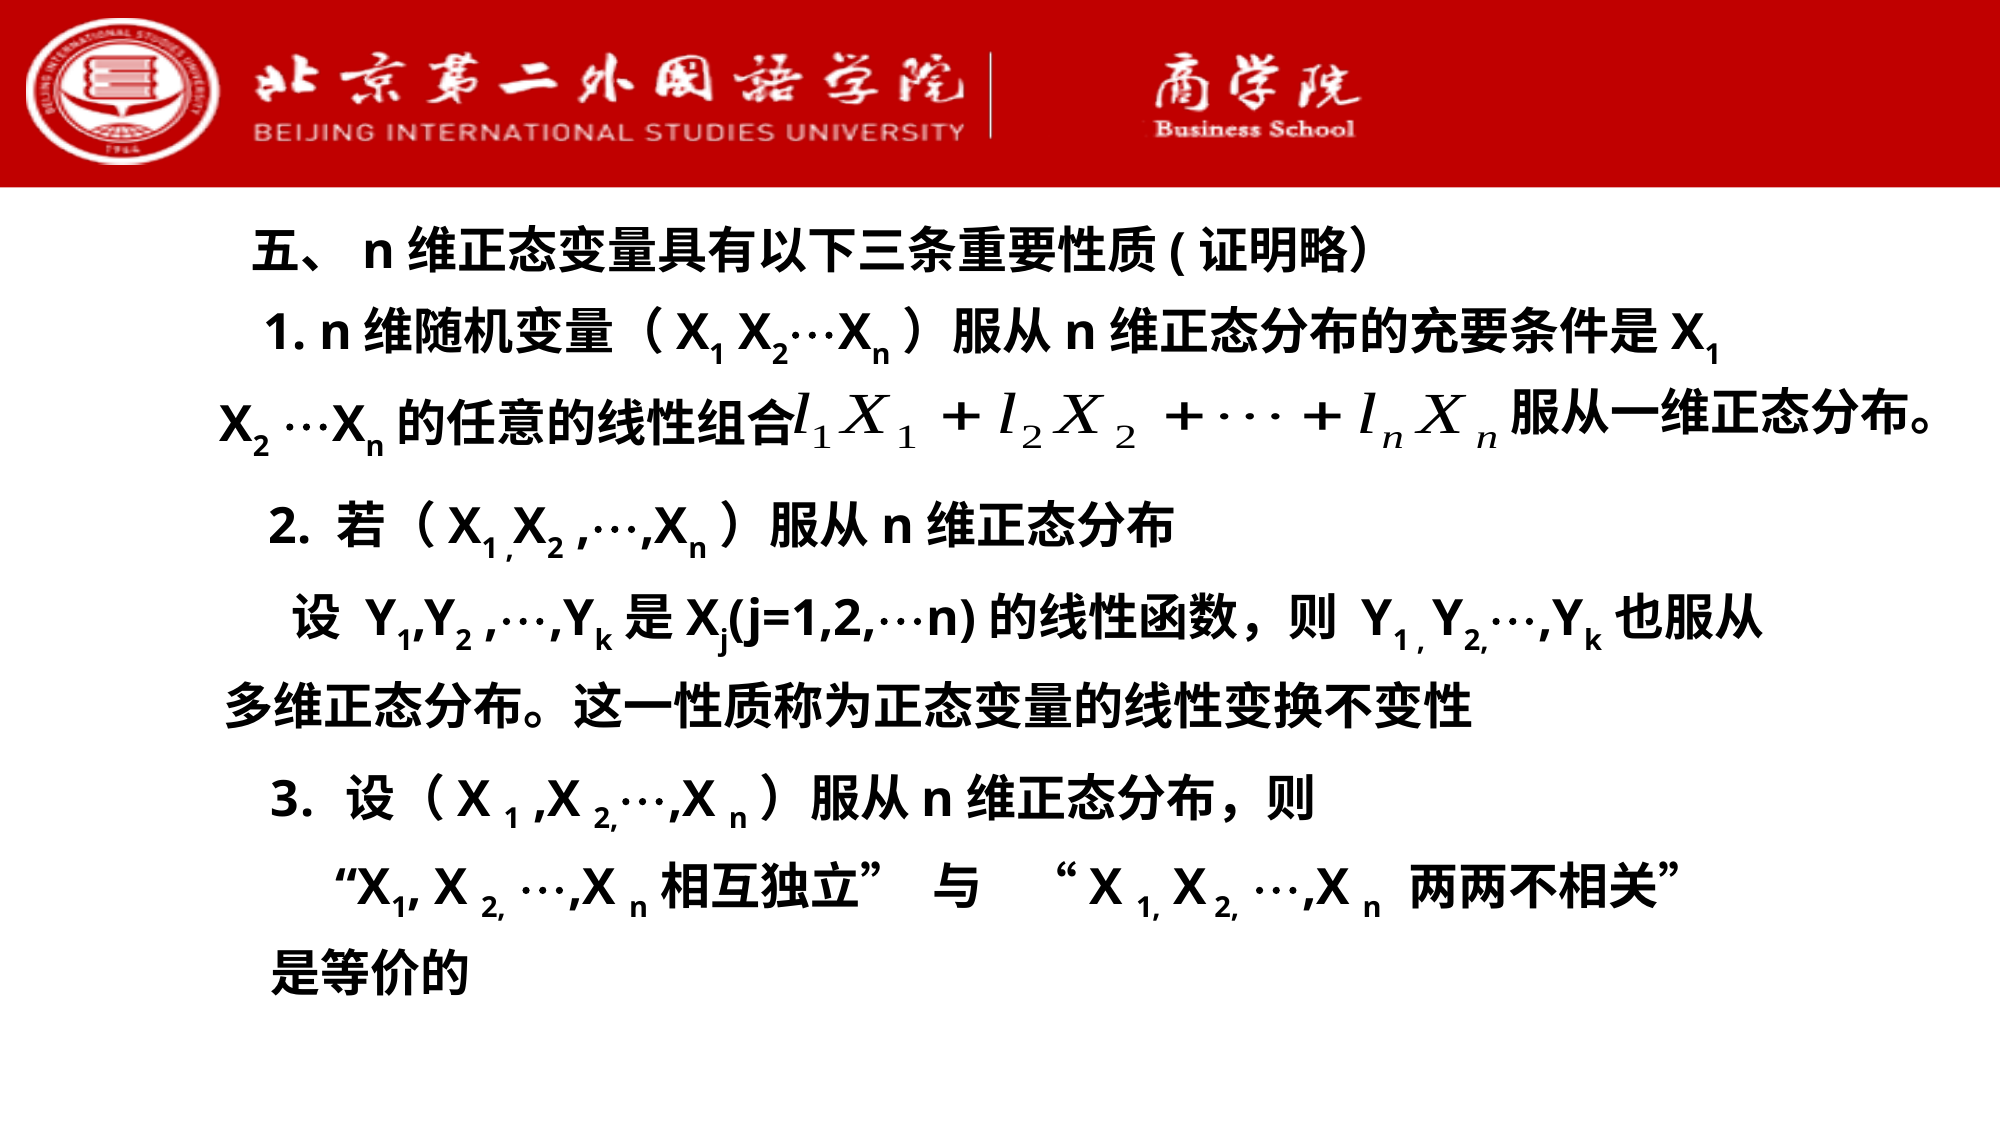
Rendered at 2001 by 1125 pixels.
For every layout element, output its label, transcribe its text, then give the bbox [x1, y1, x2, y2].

text_box 服从一维正态分布。 [1496, 373, 2000, 448]
text_box 设（X 1 ,X 2,,X n）服从n维正态分布，则 “X1, X 2, ,X n相互独立” 与 “X 1, X 2, ,X n 两两不相关”是等价的 [255, 738, 1732, 1009]
picture [26, 18, 1693, 165]
text_box 2. 若（X1 ,X2 ,,Xn）服从n维正态分布 设 Y1,Y2 ,,Yk是Xj(j=1,2,n)的线性函数，则 Y1 , Y2,,Yk也服从多维正态分布。这一性质称为正态变量的线性变换不变性 [208, 465, 1792, 742]
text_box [781, 375, 1511, 464]
text_box 五、n维正态变量具有以下三条重要性质(证明略） 1. n维随机变量（X1 X2Xn）服从n维正态分布的充要条件是X1 X2 Xn的任意的线性组合 [191, 192, 1756, 470]
